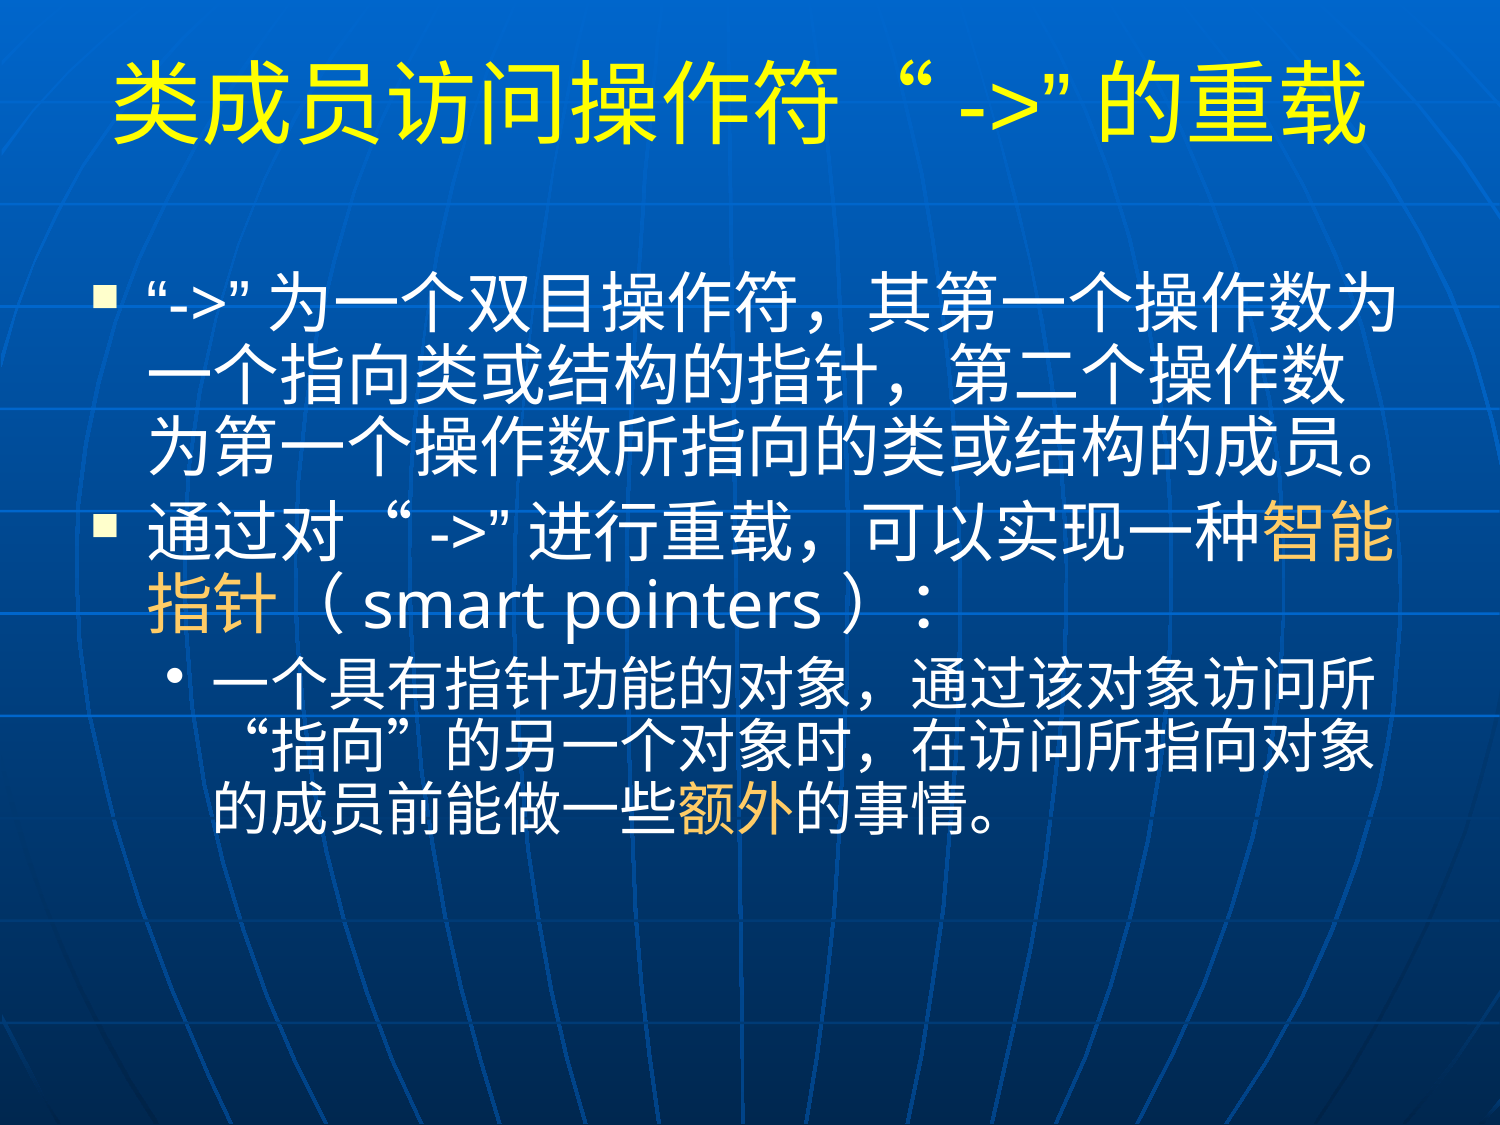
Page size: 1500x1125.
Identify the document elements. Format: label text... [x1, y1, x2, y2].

list “->”为一个双目操作符，其第一个操作数为一个指向类或结构的指针，第二个操作数为第一个操作数所指向的类或结构的成员。 通过对“->”进行重载，可以实现一种智能指针（smart pointers）： 一个具有指针功能的对象，通过该对象访问所“指向”的另一个对象时，在访问所指向对象的成员前能做一些额外的事情。 [74, 262, 1426, 1125]
title 类成员访问操作符“->”的重载 [74, 6, 1426, 195]
